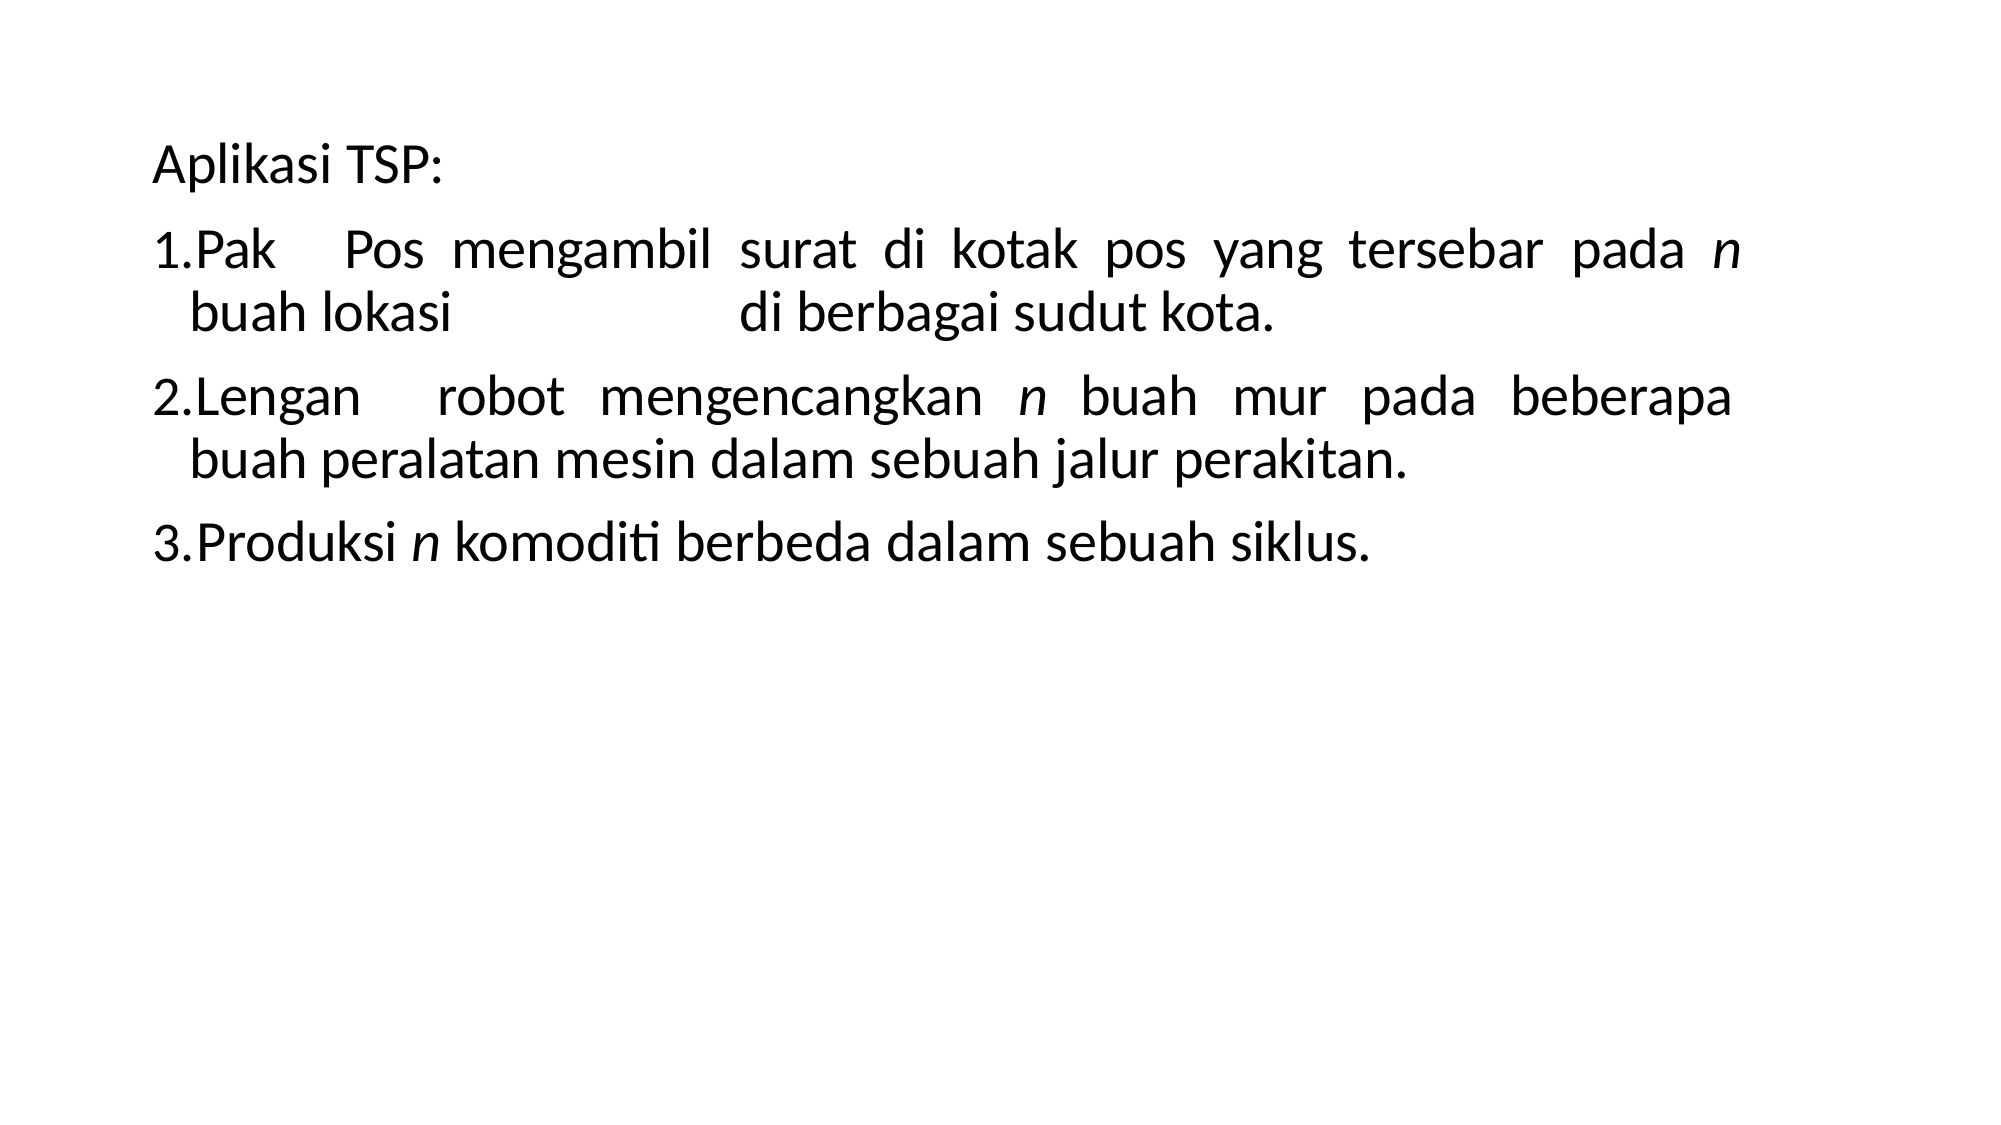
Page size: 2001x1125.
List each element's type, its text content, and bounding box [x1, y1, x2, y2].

text_box Aplikasi TSP: Pak Pos mengambil surat di kotak pos yang tersebar pada n buah lokasi di berbagai sudut kota. Lengan robot mengencangkan n buah mur pada beberapa buah peralatan mesin dalam sebuah jalur perakitan. Produksi n komoditi berbeda dalam sebuah siklus. [150, 109, 1850, 574]
